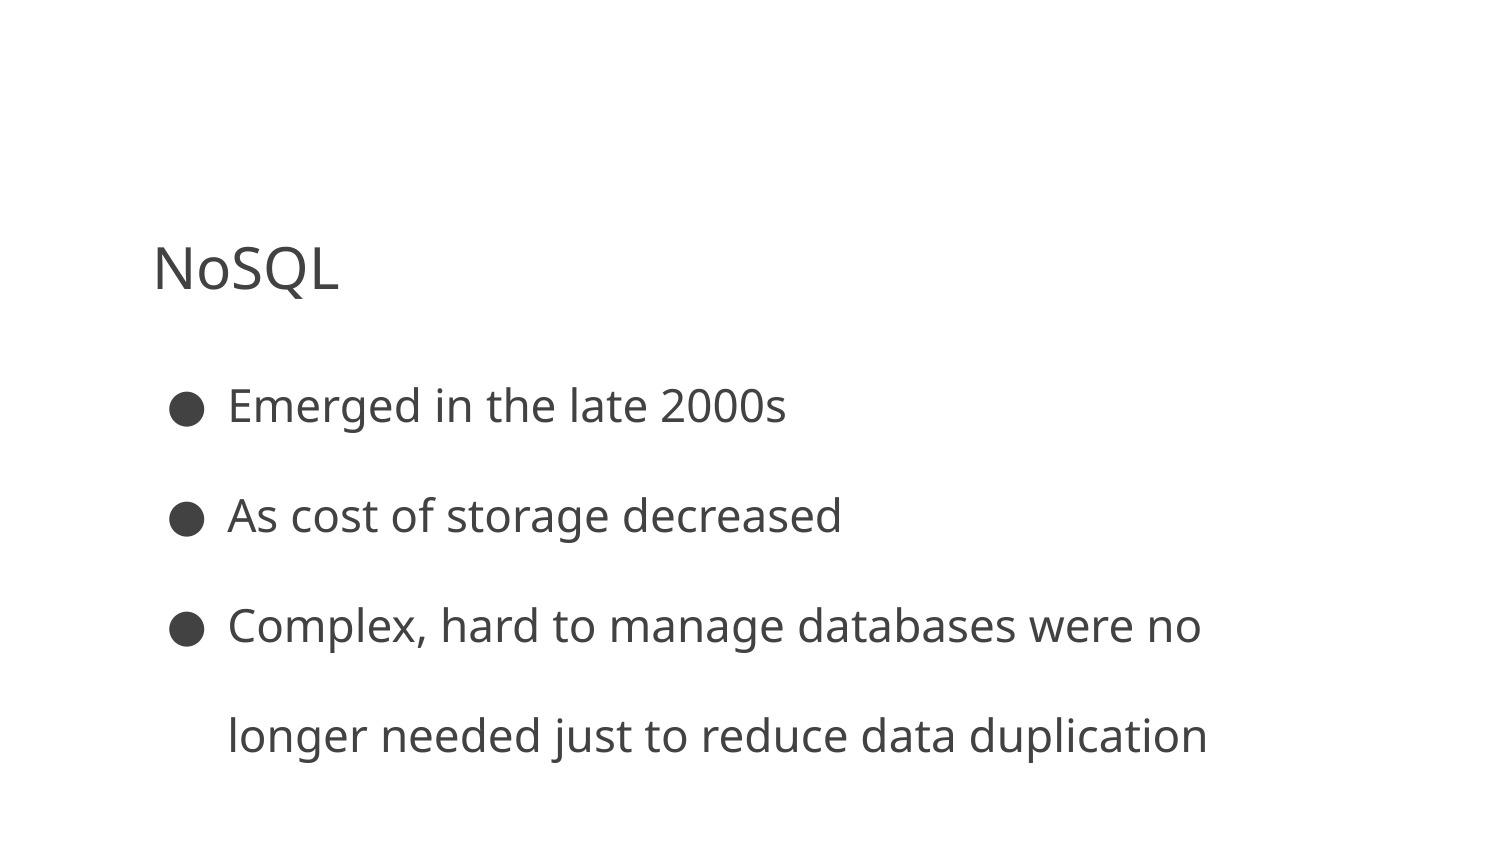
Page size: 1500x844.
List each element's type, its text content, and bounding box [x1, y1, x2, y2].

title NoSQL Emerged in the late 2000s As cost of storage decreased Complex, hard to manage databases were no longer needed just to reduce data duplication [137, 587, 1364, 777]
